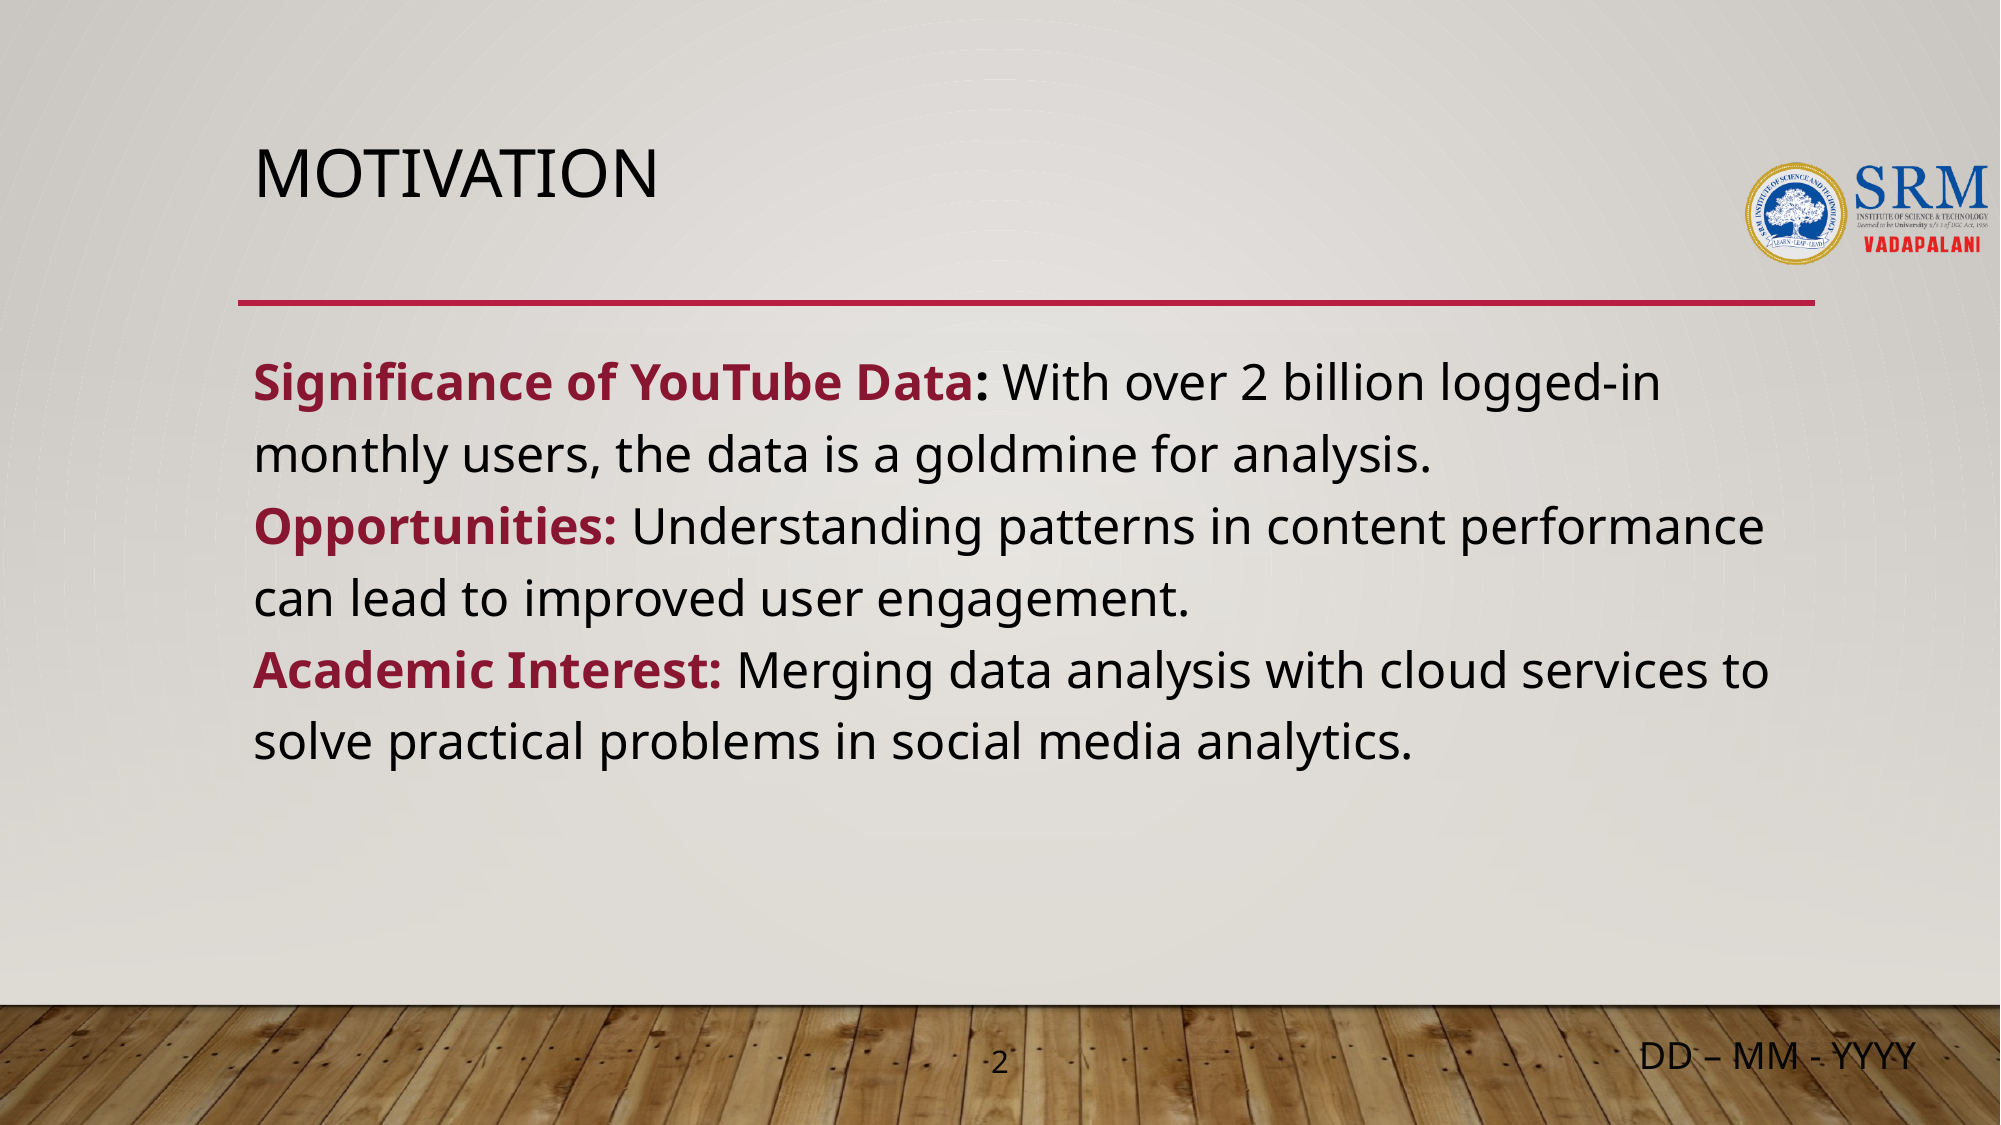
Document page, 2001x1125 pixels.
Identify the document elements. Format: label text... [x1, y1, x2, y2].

footer 2 [436, 1031, 1564, 1092]
text_box DD – MM - YYYY [1621, 1024, 1934, 1085]
list Significance of YouTube Data: With over 2 billion logged-in monthly users, the data is a goldmine for analysis. Opportunities: Understanding patterns in content performance can lead to improved user engagement. Academic Interest: Merging data analysis with cloud services to solve practical problems in social media analytics. [238, 330, 1814, 925]
picture [1744, 158, 1995, 266]
title Motivation [238, 131, 1814, 305]
picture [0, 1005, 2000, 1125]
